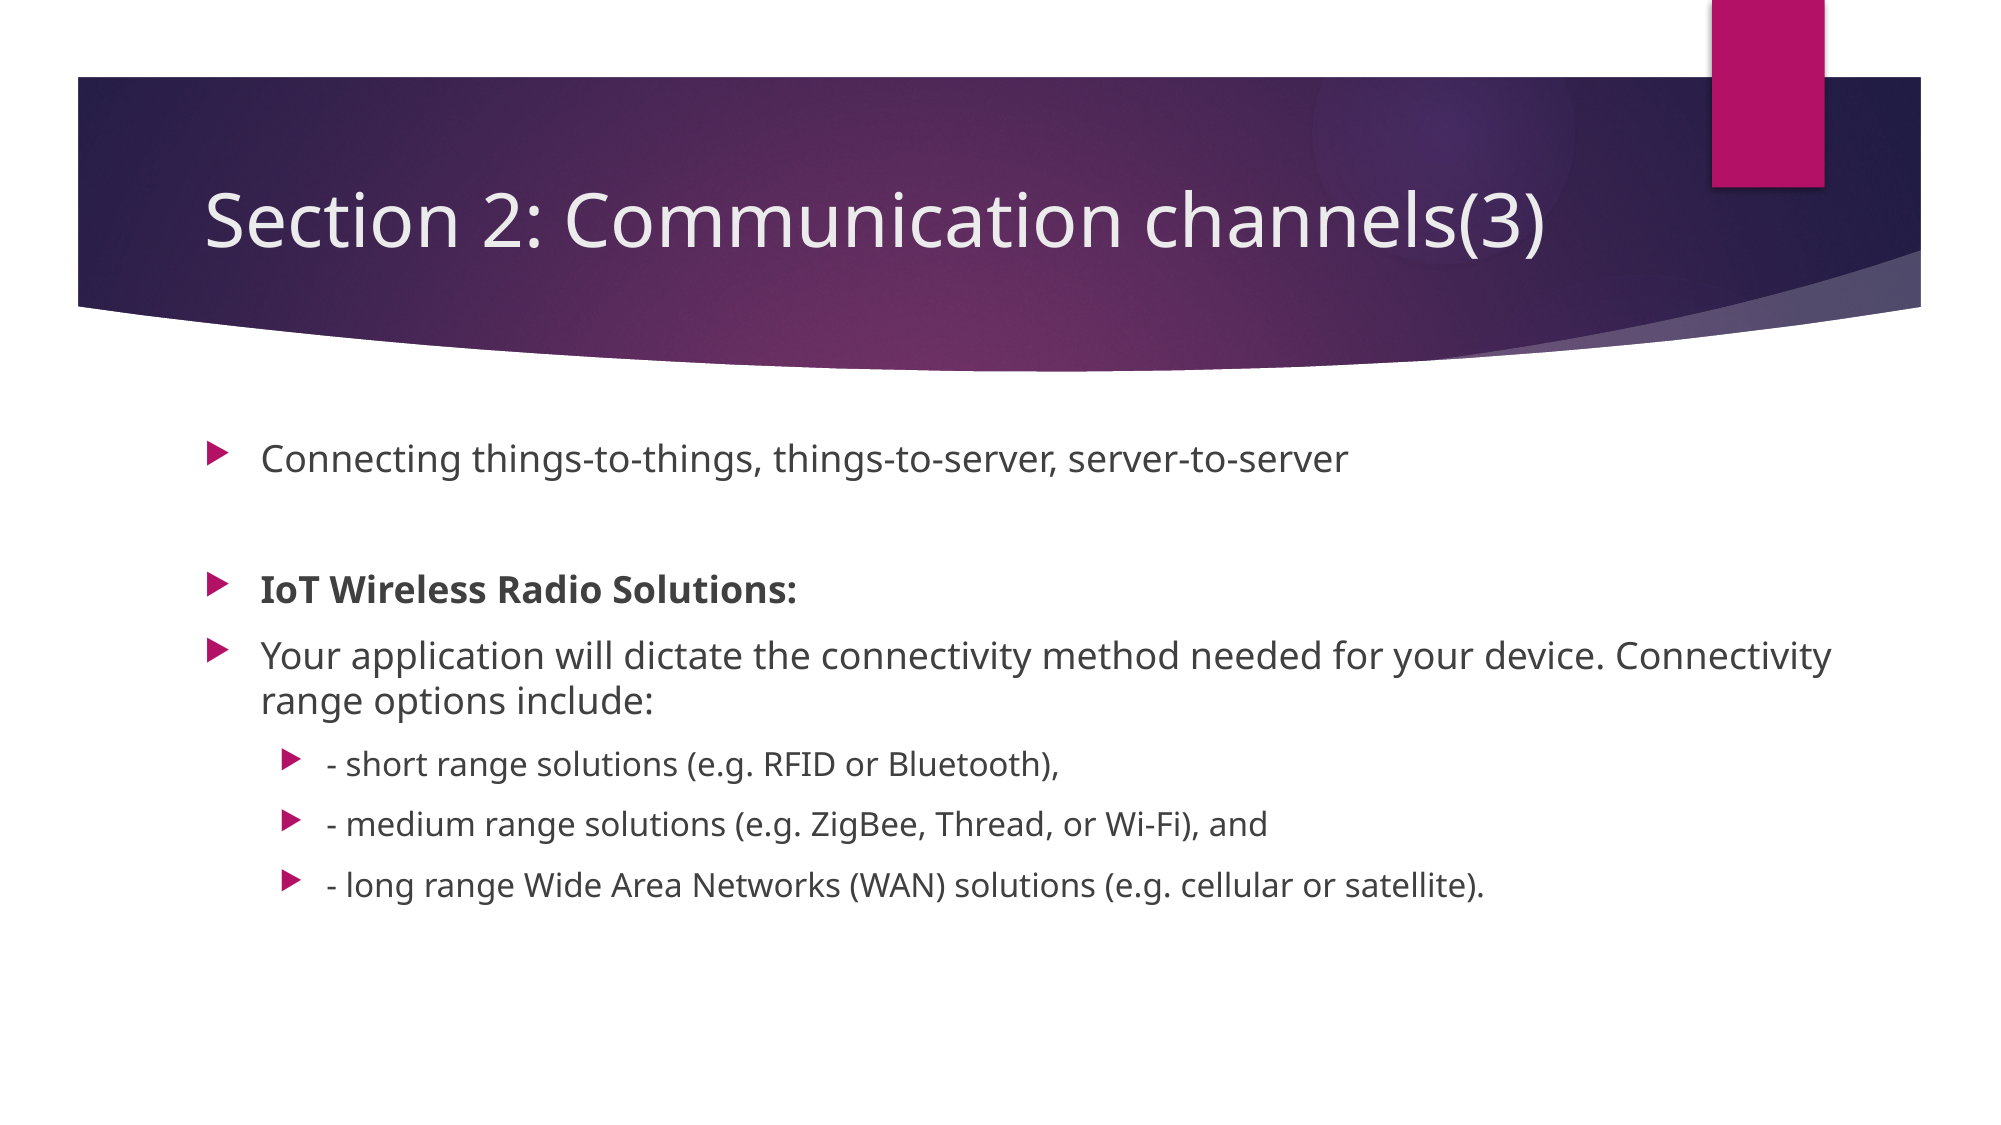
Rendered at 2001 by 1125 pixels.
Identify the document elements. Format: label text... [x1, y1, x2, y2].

title Section 2: Communication channels(3) [189, 159, 1627, 276]
list Connecting things-to-things, things-to-server, server-to-server IoT Wireless Radio Solutions: Your application will dictate the connectivity method needed for your device. Connectivity range options include: - short range solutions (e.g. RFID or Bluetooth), - medium range solutions (e.g. ZigBee, Thread, or Wi-Fi), and - long range Wide Area Networks (WAN) solutions (e.g. cellular or satellite). [189, 427, 1862, 966]
